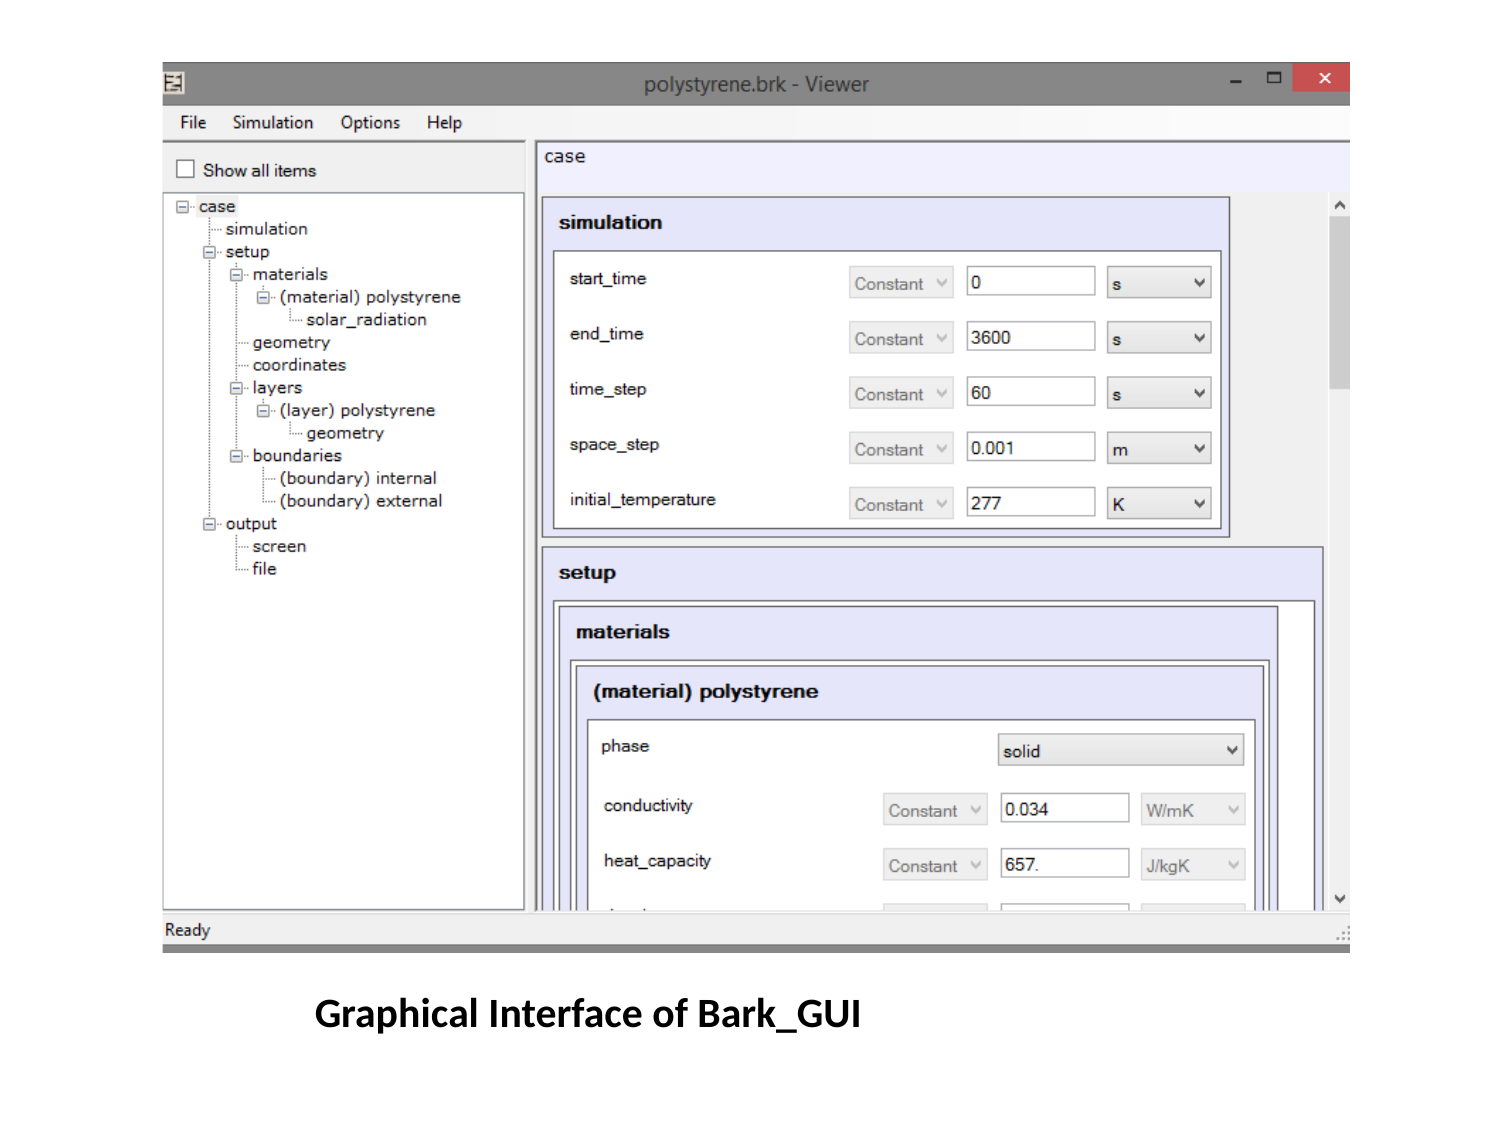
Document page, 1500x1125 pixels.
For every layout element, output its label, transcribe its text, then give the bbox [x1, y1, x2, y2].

text_box Graphical Interface of Bark_GUI [300, 961, 1200, 1043]
picture [162, 62, 1351, 954]
